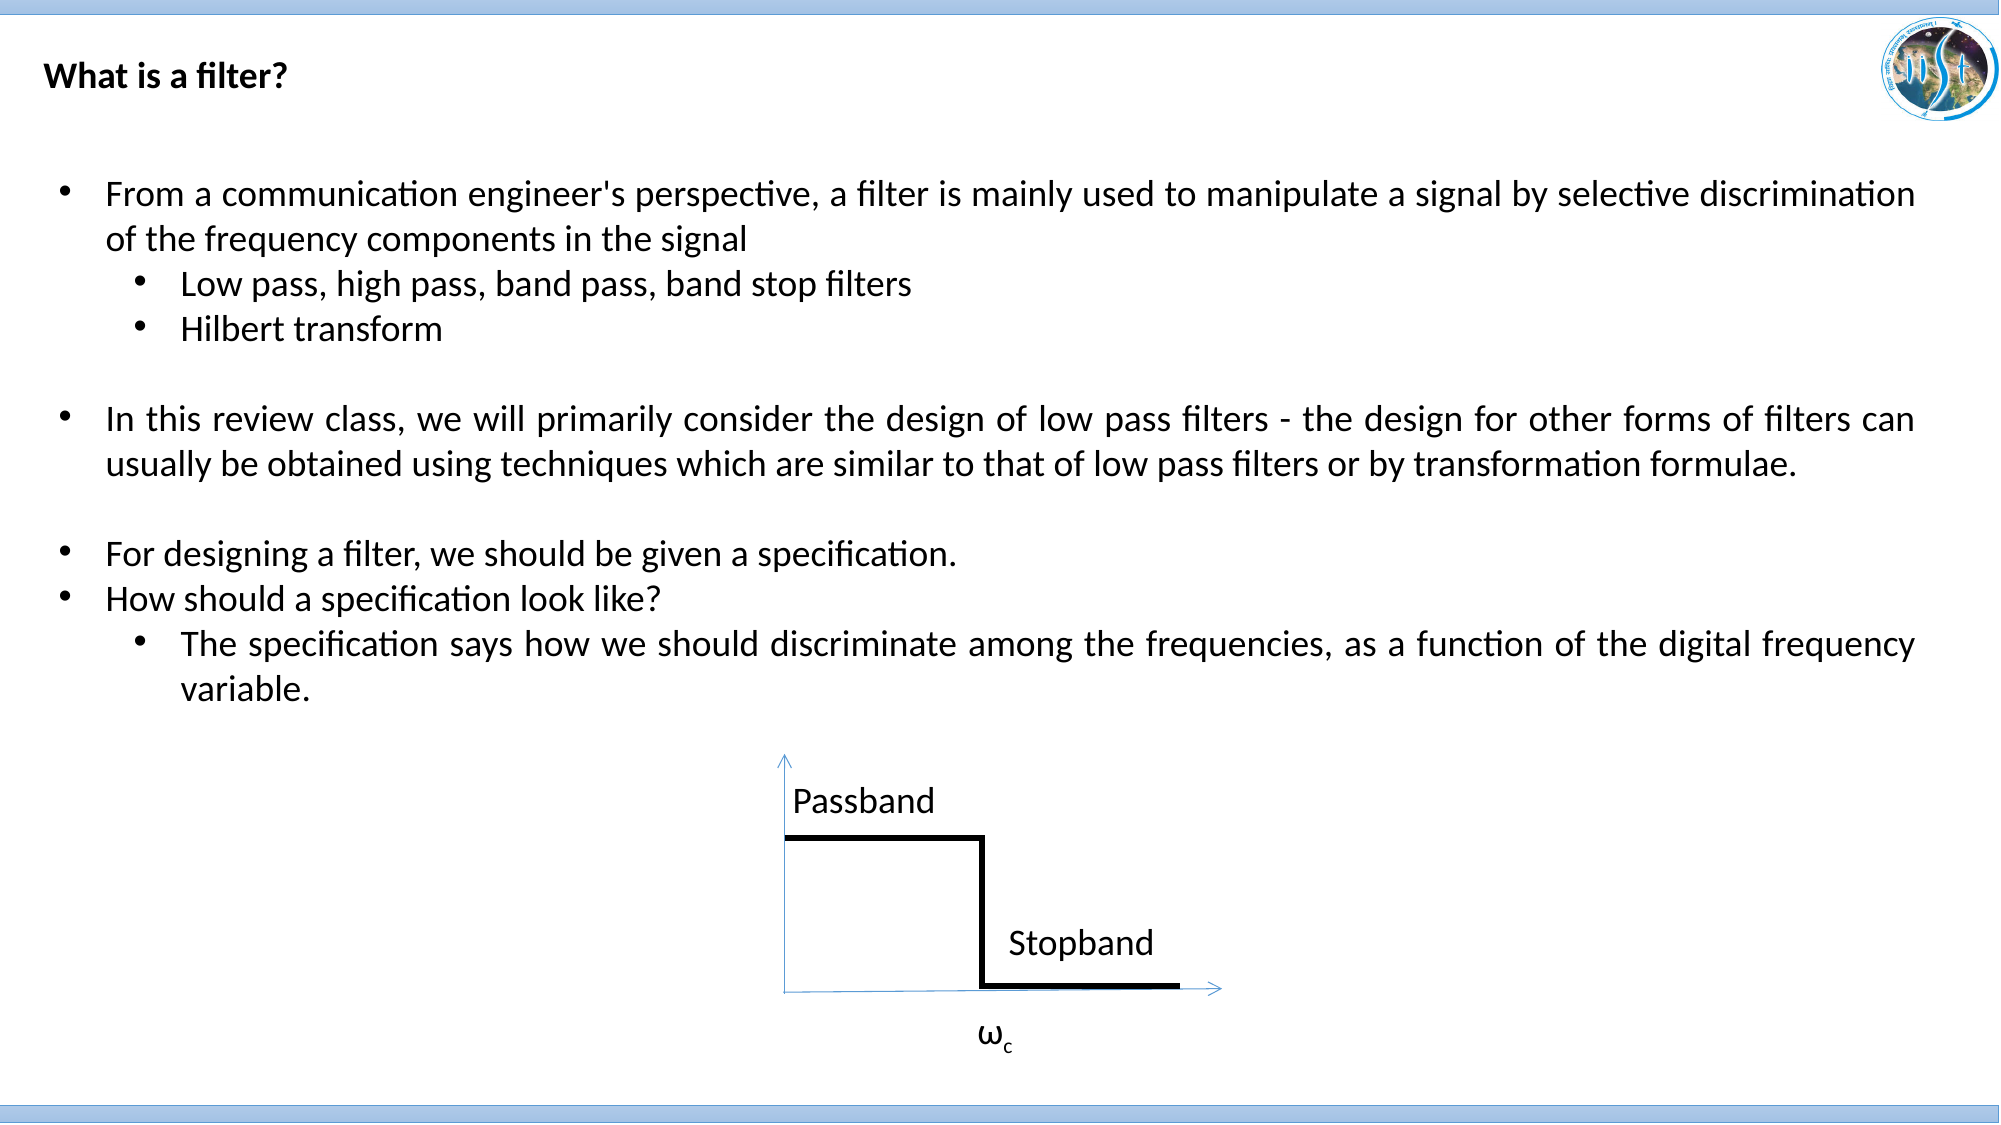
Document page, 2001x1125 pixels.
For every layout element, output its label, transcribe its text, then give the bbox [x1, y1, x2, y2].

text_box What is a filter? [28, 43, 1855, 103]
text_box From a communication engineer's perspective, a filter is mainly used to manipulate a signal by selective discrimination of the frequency components in the signal Low pass, high pass, band pass, band stop filters Hilbert transform In this review class, we will primarily consider the design of low pass filters - the design for other forms of filters can usually be obtained using techniques which are similar to that of low pass filters or by transformation formulae. For designing a filter, we should be given a specification. How should a specification look like? The specification says how we should discriminate among the frequencies, as a function of the digital frequency variable. [43, 116, 1933, 761]
text_box [0, 1105, 1999, 1123]
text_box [777, 753, 1223, 1060]
picture [1954, 79, 1999, 121]
picture [1881, 17, 1999, 121]
text_box [0, 0, 1999, 15]
